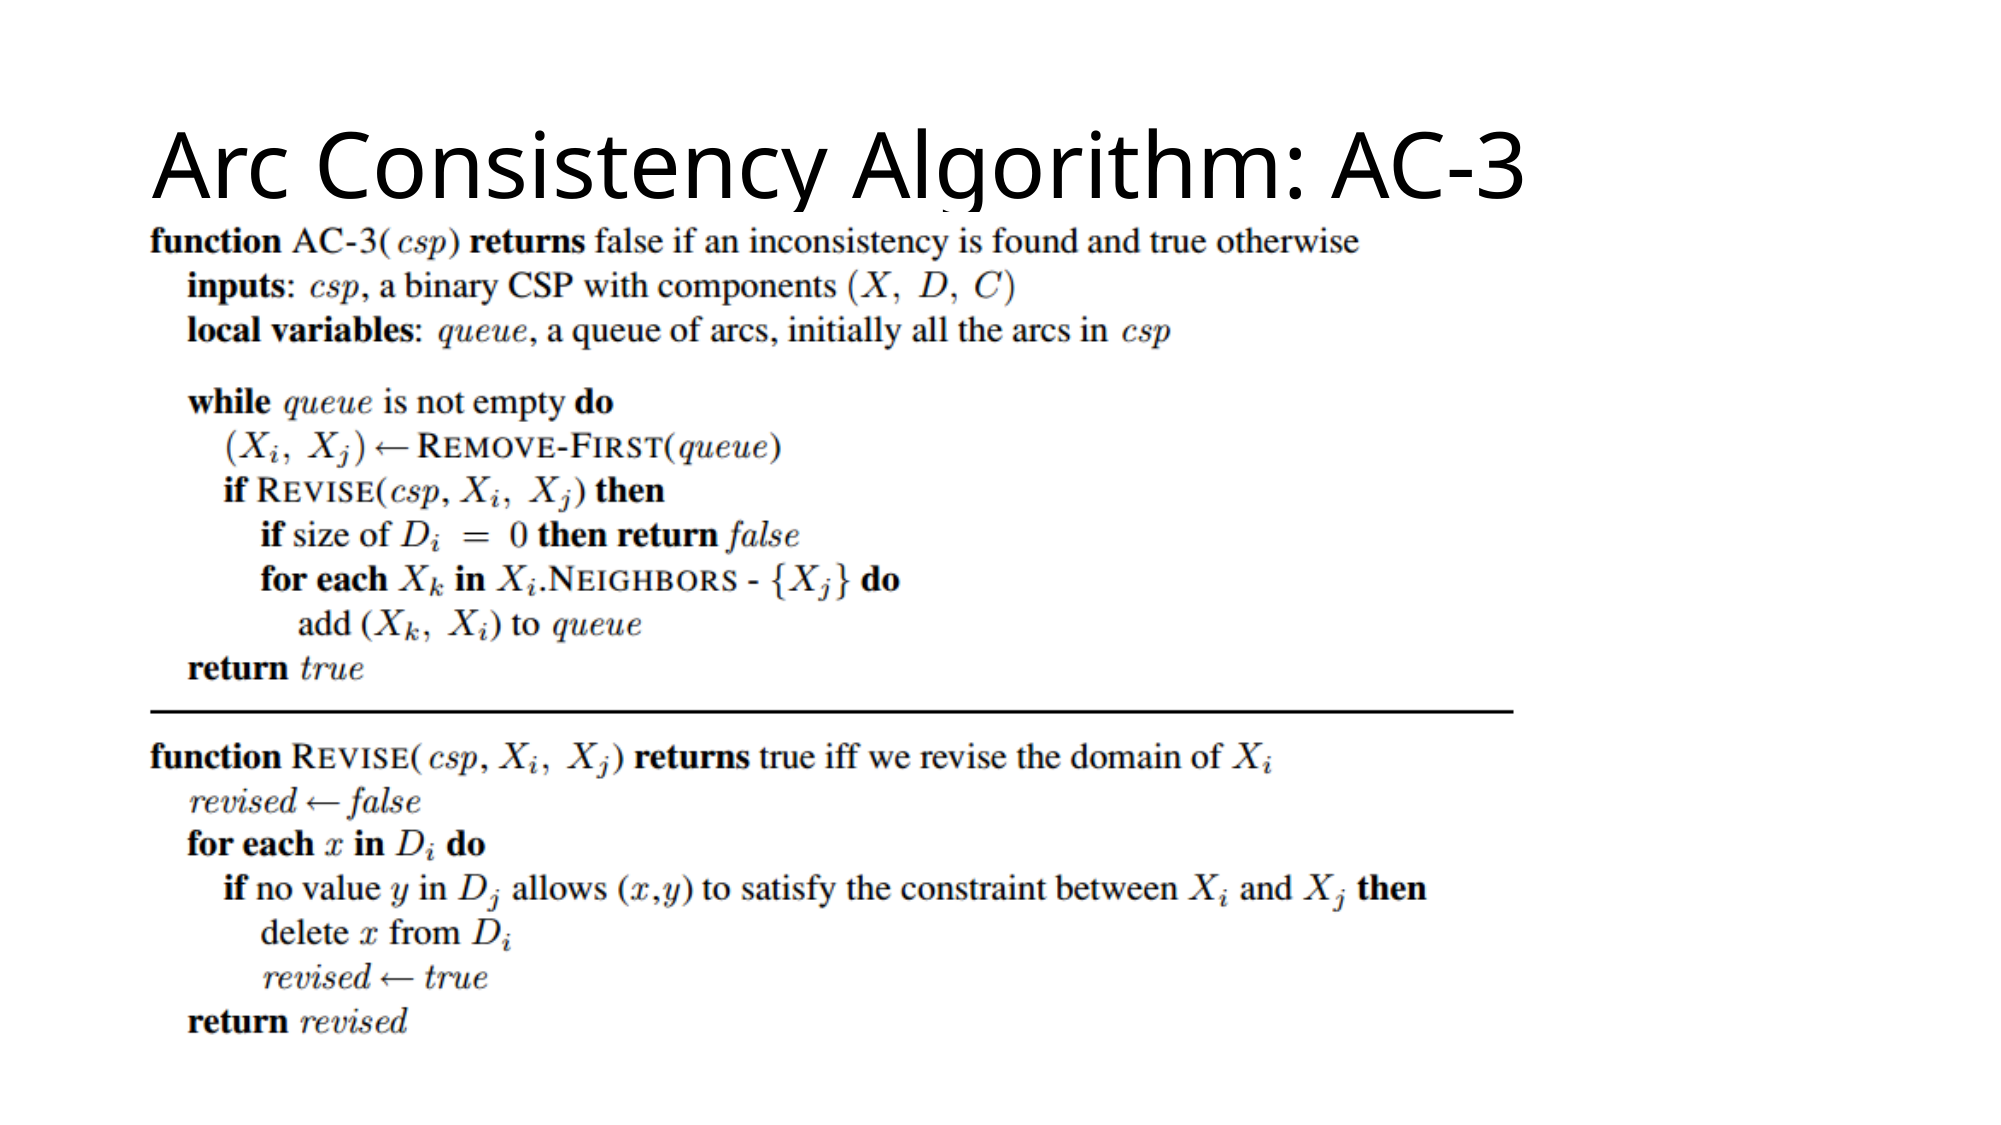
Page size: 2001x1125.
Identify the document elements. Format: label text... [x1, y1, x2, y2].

picture [137, 212, 1560, 1070]
title Arc Consistency Algorithm: AC-3 [137, 59, 1863, 278]
